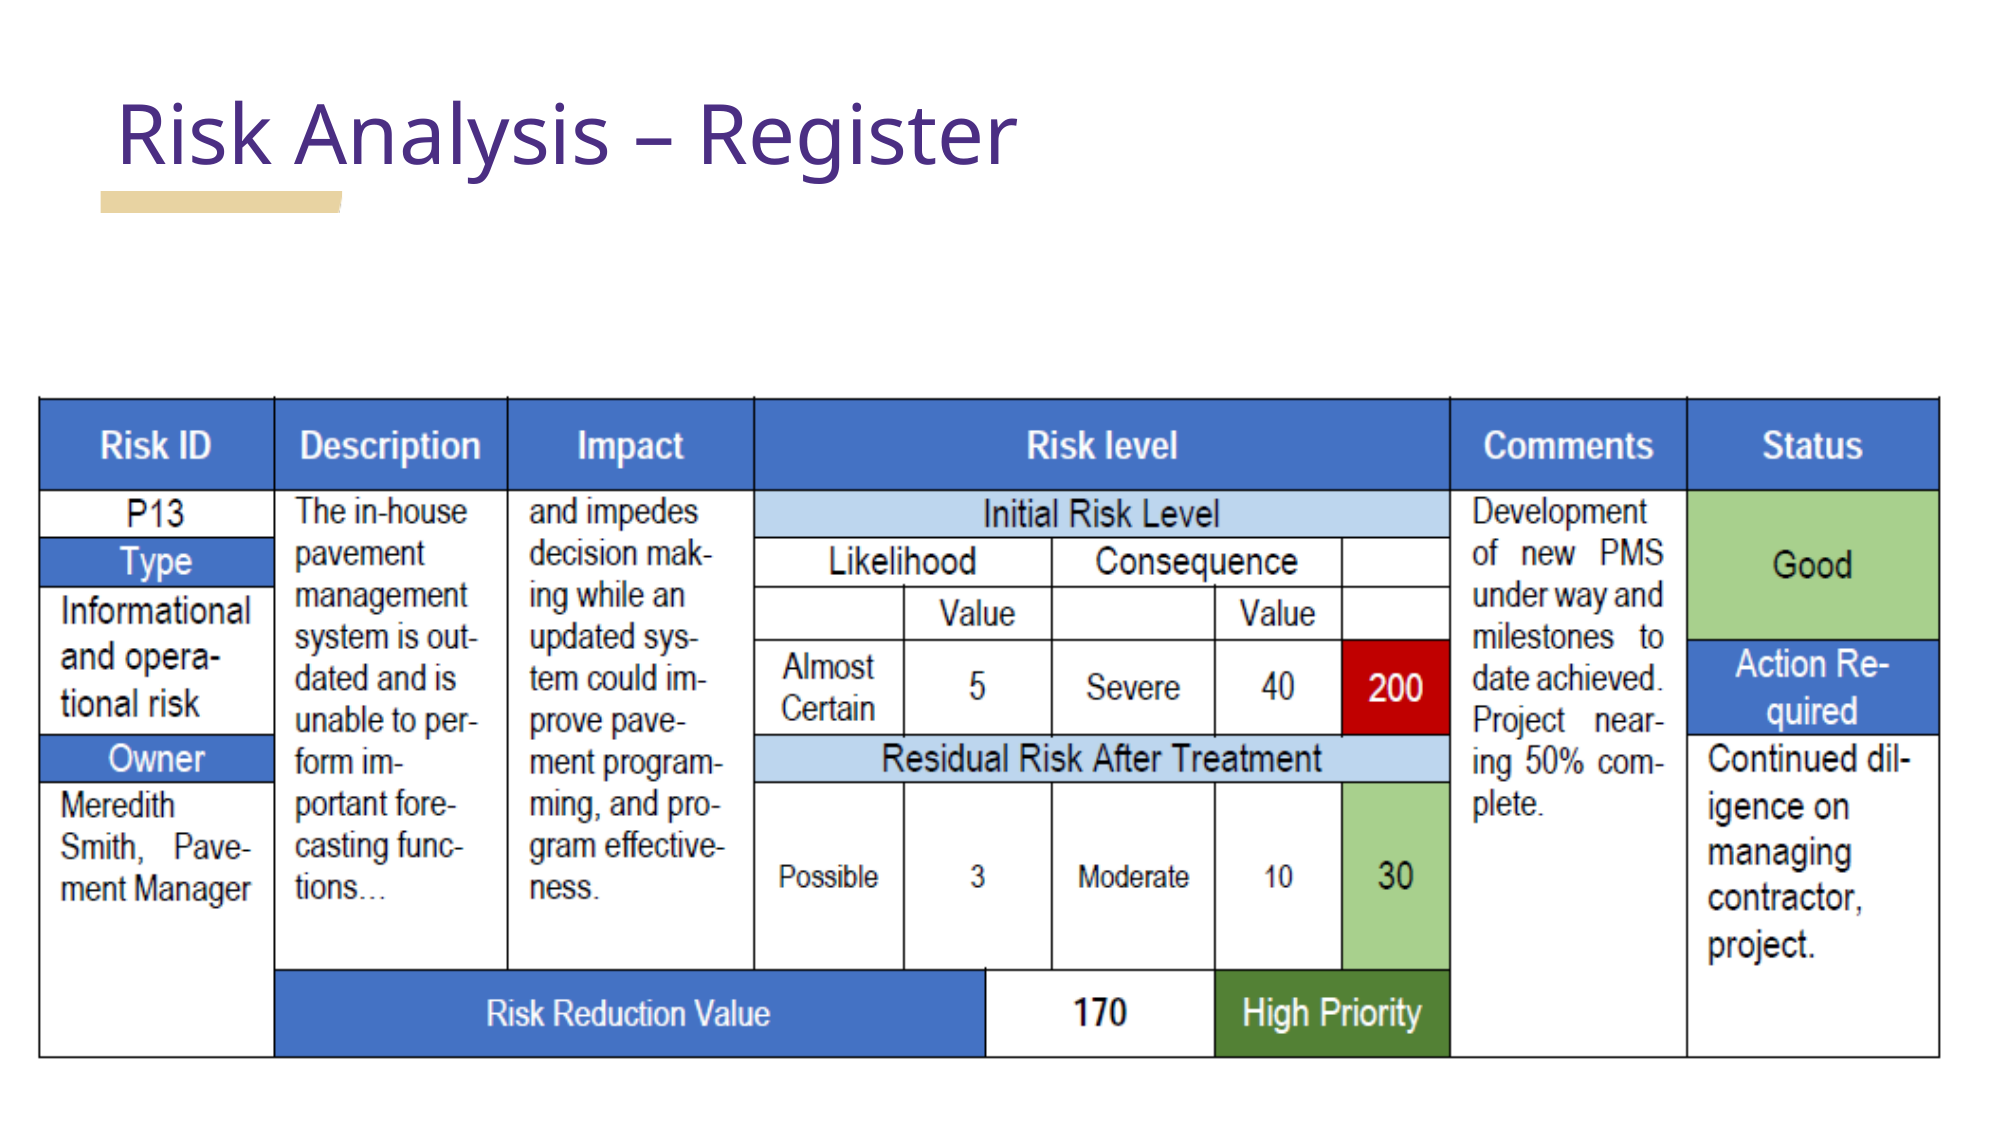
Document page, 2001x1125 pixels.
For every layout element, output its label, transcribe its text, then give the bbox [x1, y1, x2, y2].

picture [34, 390, 2000, 1125]
list Risk Analysis – Register [100, 81, 1891, 190]
